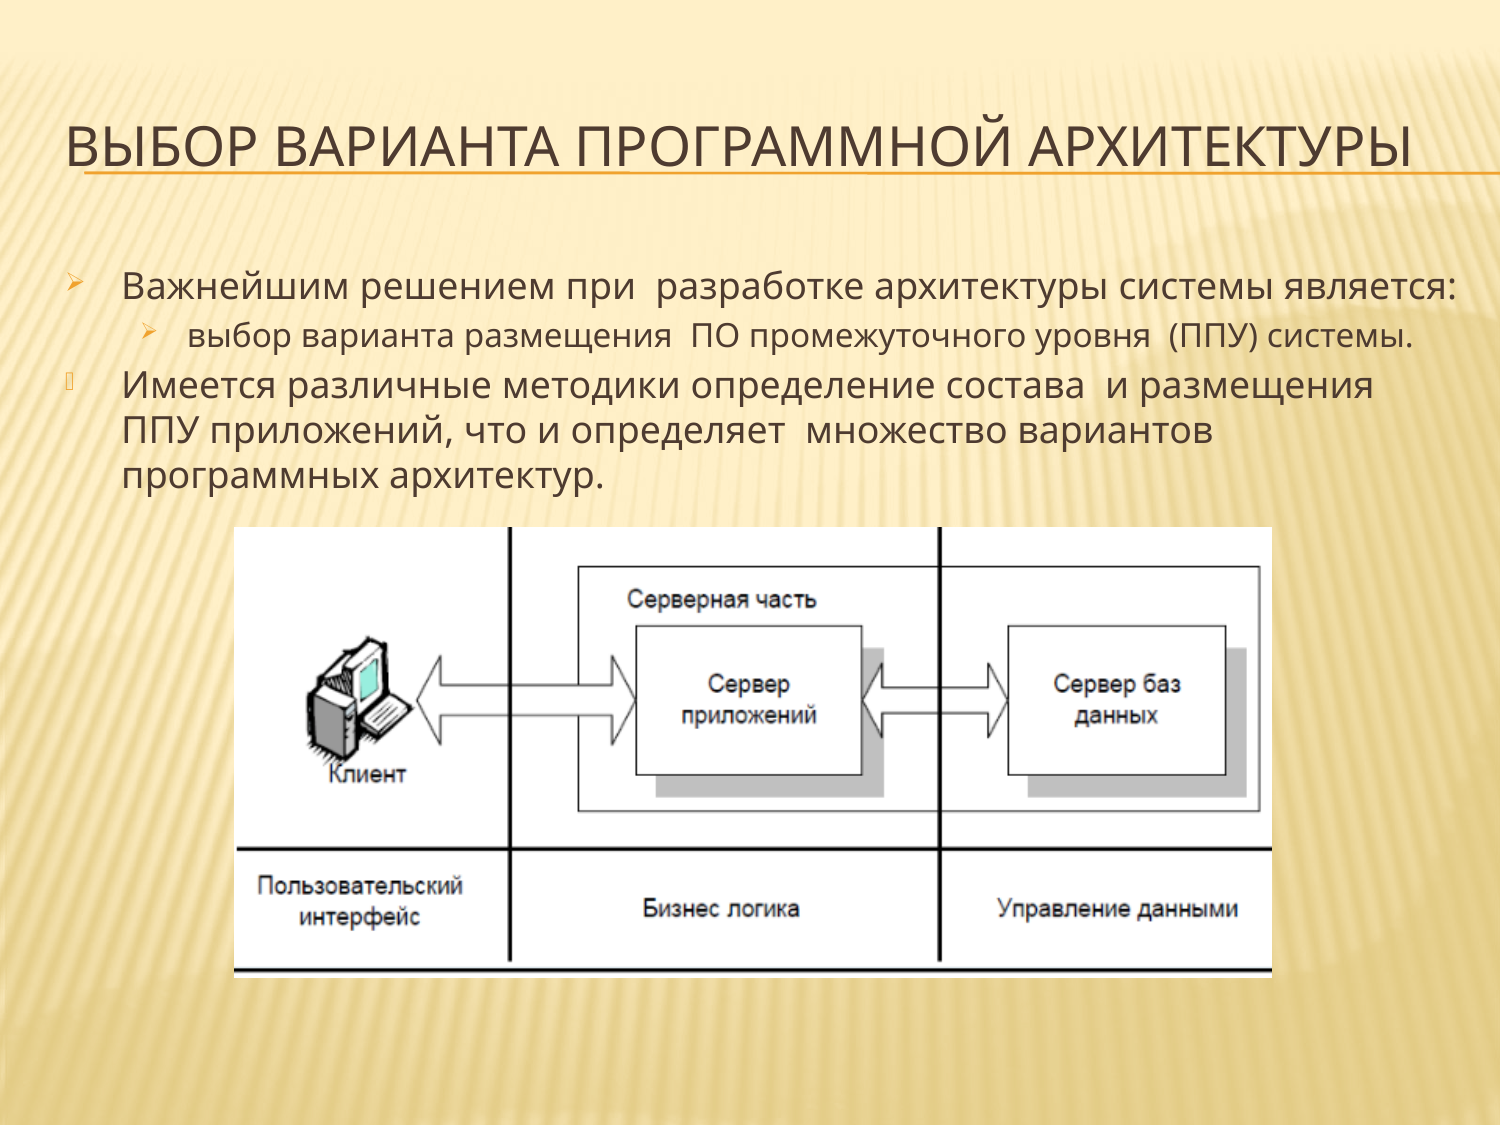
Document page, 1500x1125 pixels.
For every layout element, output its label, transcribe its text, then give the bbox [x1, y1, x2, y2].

list Важнейшим решением при разработке архитектуры системы является: выбор варианта размещения ПО промежуточного уровня (ППУ) системы. Имеется различные методики определение состава и размещения ППУ приложений, что и определяет множество вариантов программных архитектур. [49, 254, 1476, 908]
picture [234, 526, 1273, 978]
title Выбор варианта программной архитектуры [50, 75, 1475, 213]
